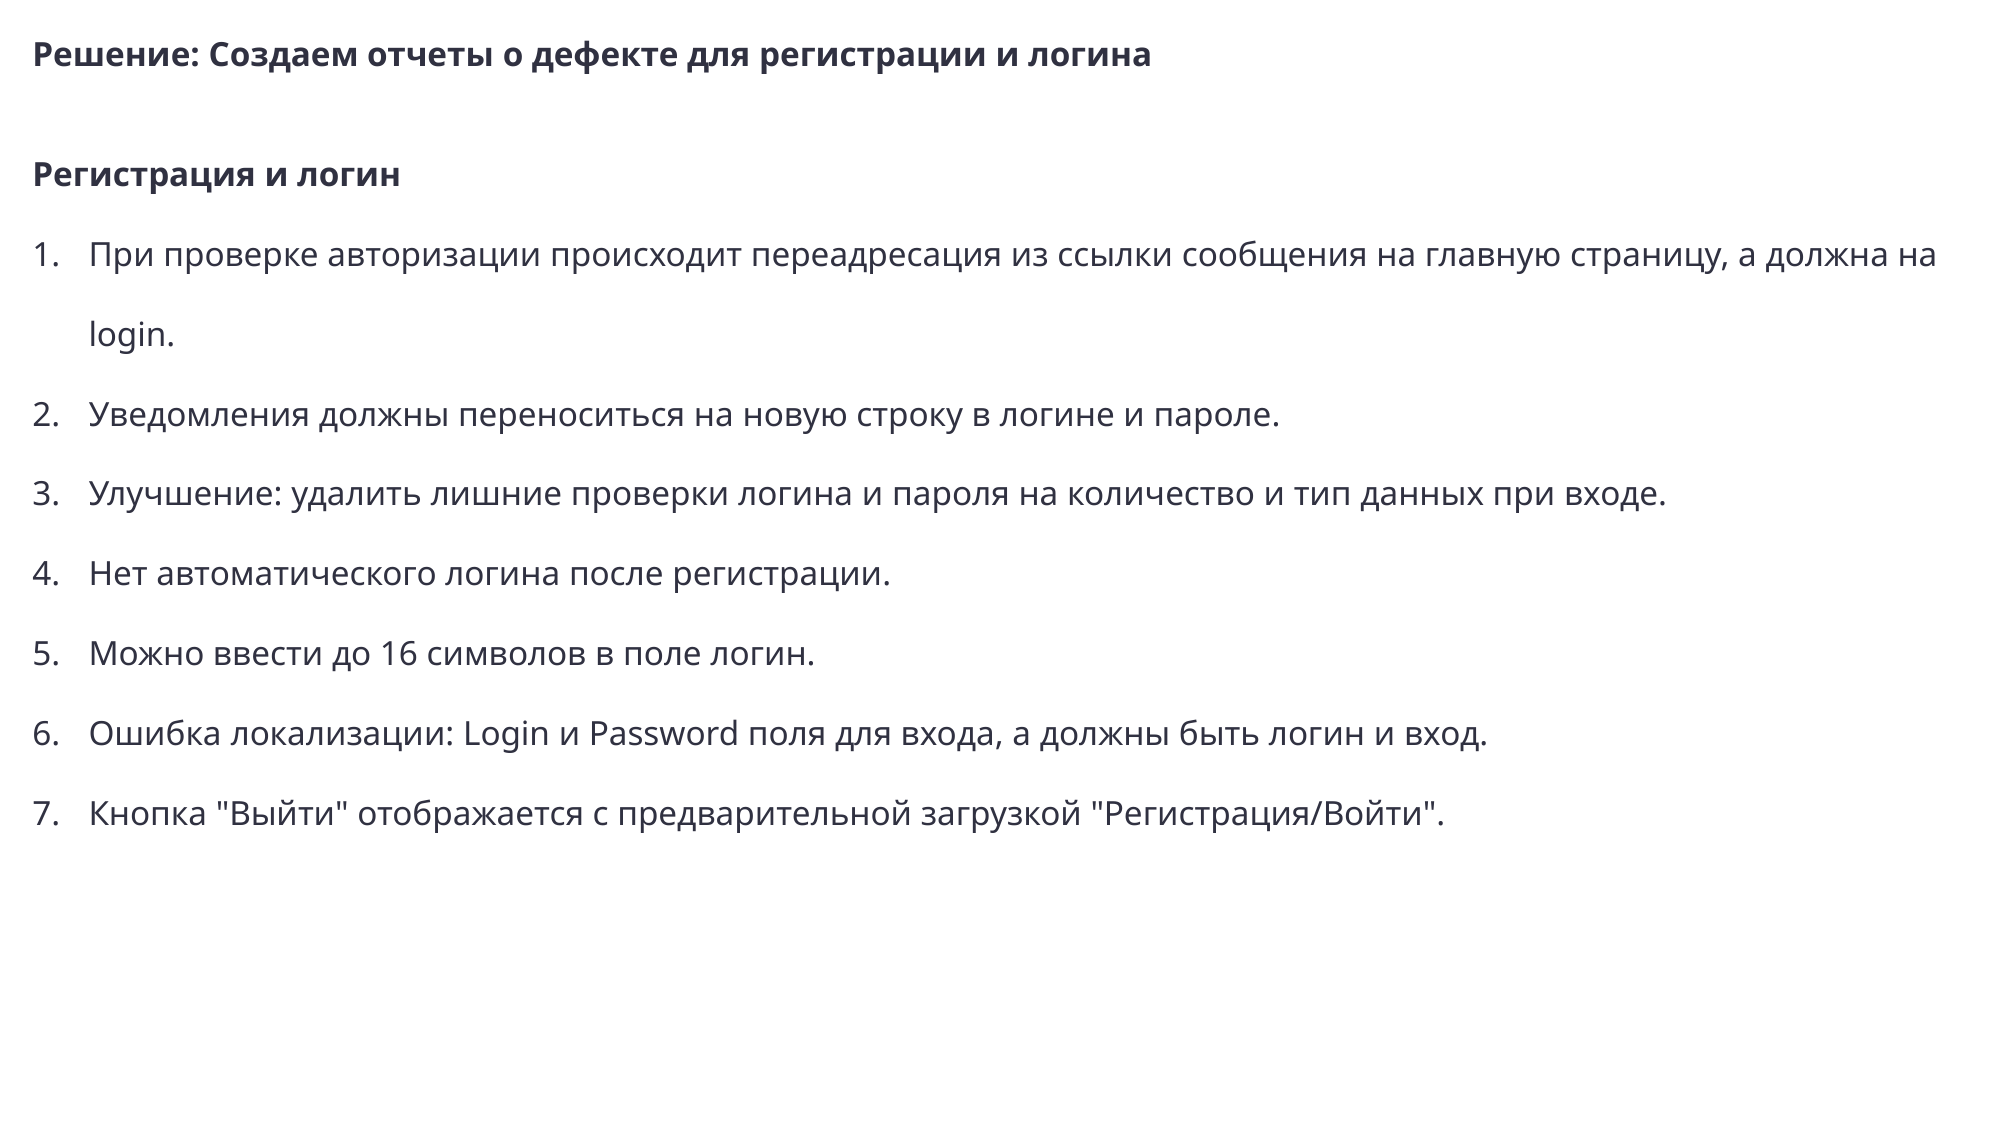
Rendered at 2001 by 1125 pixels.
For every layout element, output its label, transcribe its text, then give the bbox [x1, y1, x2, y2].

text_box Решение: Создаем отчеты о дефекте для регистрации и логина Регистрация и логин При проверке авторизации происходит переадресация из ссылки сообщения на главную страницу, а должна на login. Уведомления должны переноситься на новую строку в логине и пароле. Улучшение: удалить лишние проверки логина и пароля на количество и тип данных при входе. Нет автоматического логина после регистрации. Можно ввести до 16 символов в поле логин. Ошибка локализации: Login и Password поля для входа, а должны быть логин и вход. Кнопка "Выйти" отображается с предварительной загрузкой "Регистрация/Войти". [17, 25, 1984, 880]
